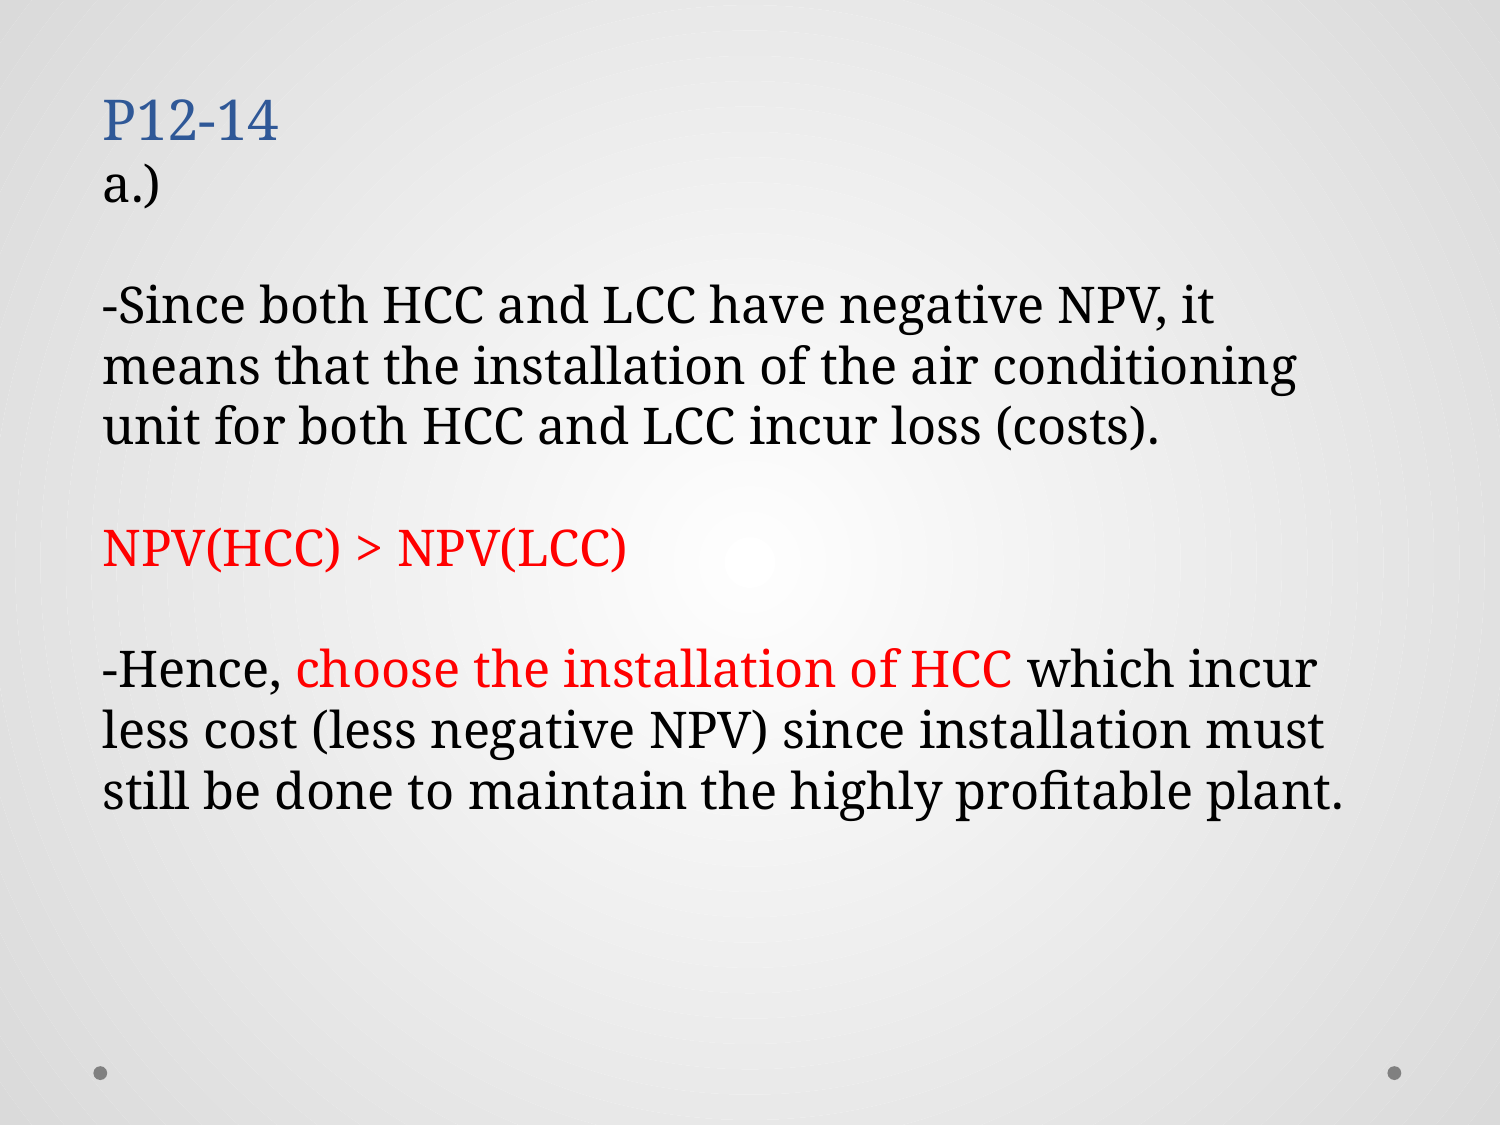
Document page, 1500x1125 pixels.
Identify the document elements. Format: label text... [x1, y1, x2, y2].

title P12-14 a.) -Since both HCC and LCC have negative NPV, it means that the installation of the air conditioning unit for both HCC and LCC incur loss (costs). NPV(HCC) > NPV(LCC) -Hence, choose the installation of HCC which incur less cost (less negative NPV) since installation must still be done to maintain the highly profitable plant. [87, 62, 1363, 888]
